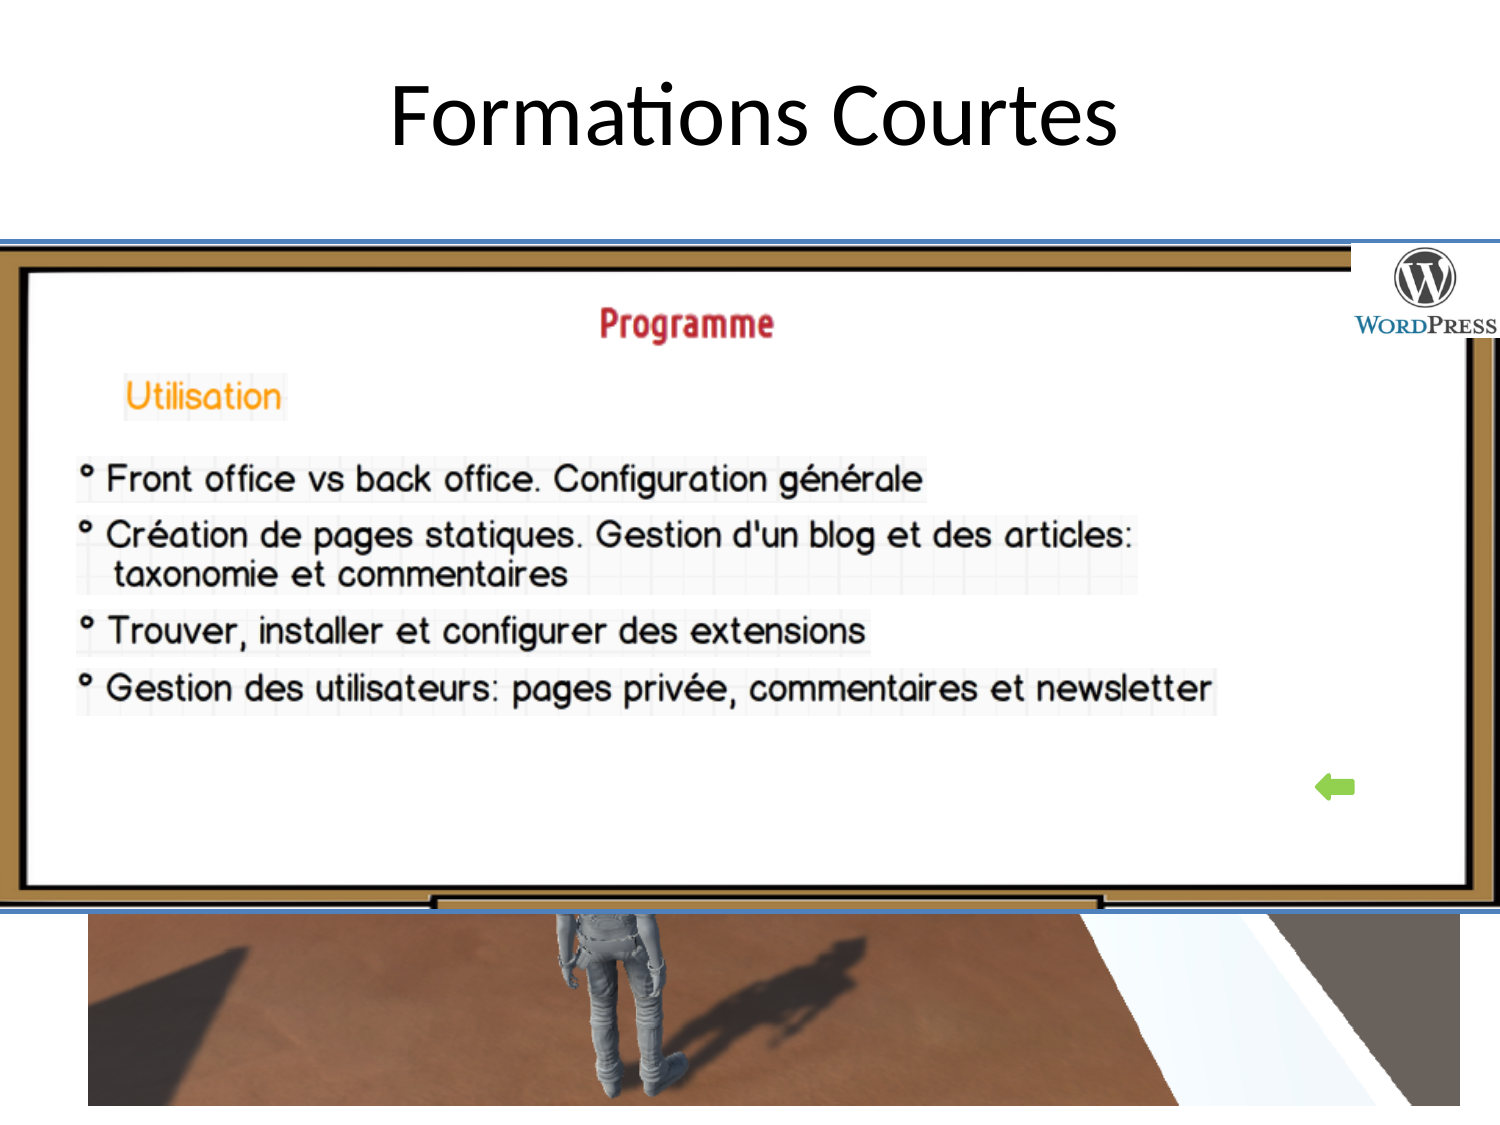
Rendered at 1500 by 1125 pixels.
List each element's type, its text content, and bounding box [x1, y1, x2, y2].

picture [0, 243, 1500, 910]
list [88, 919, 1460, 1107]
title Formations Courtes [75, 45, 1436, 173]
